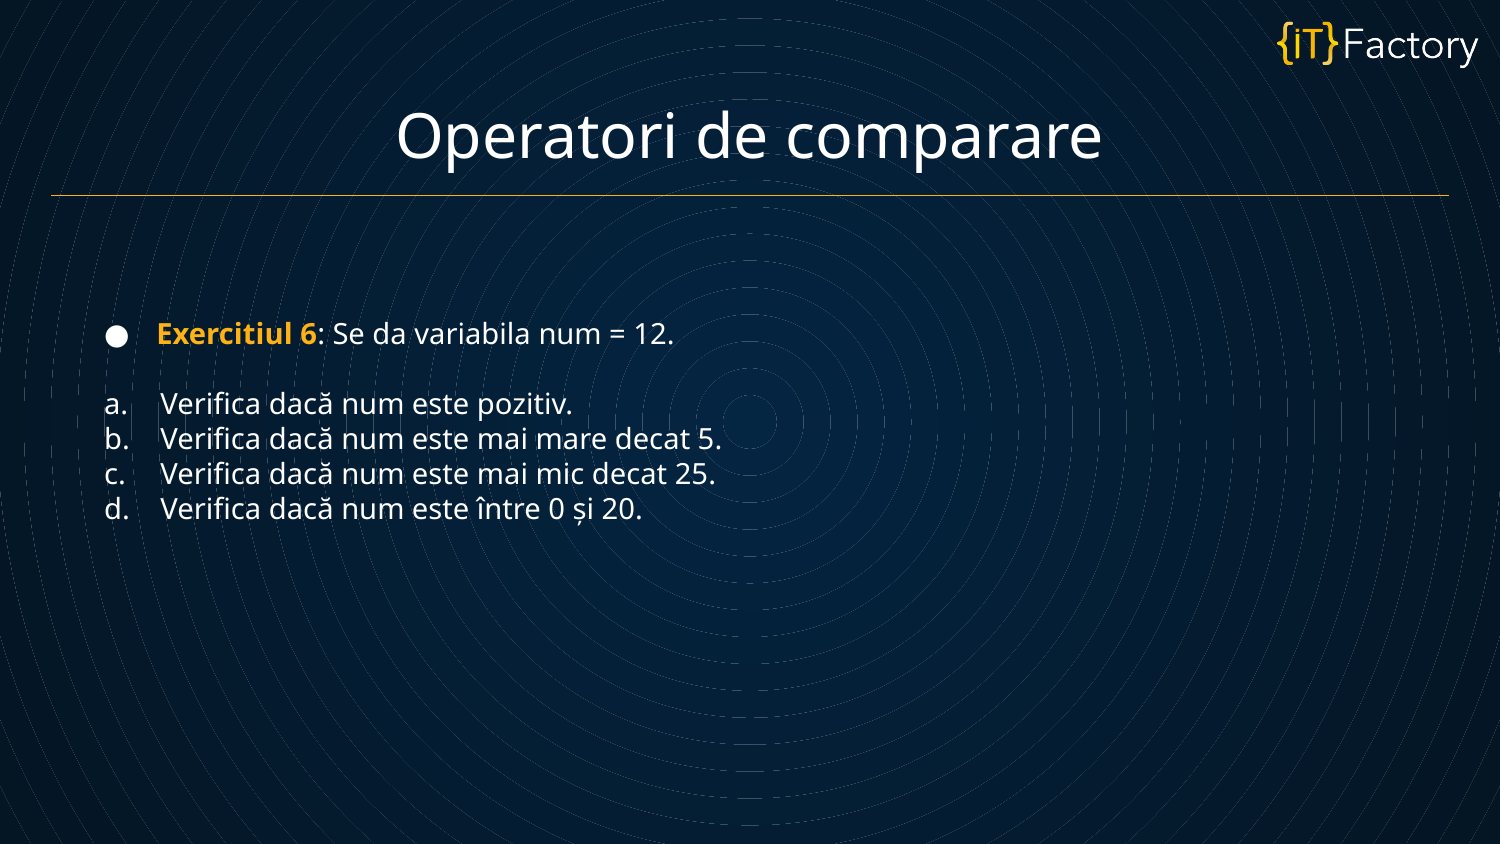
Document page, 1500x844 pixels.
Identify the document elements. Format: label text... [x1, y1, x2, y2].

picture [1277, 16, 1479, 73]
text_box Exercitiul 6: Se da variabila num = 12. Verifica dacă num este pozitiv. Verifica dacă num este mai mare decat 5. Verifica dacă num este mai mic decat 25. Verifica dacă num este între 0 și 20. [66, 272, 1378, 603]
title Operatori de comparare [51, 86, 1449, 186]
